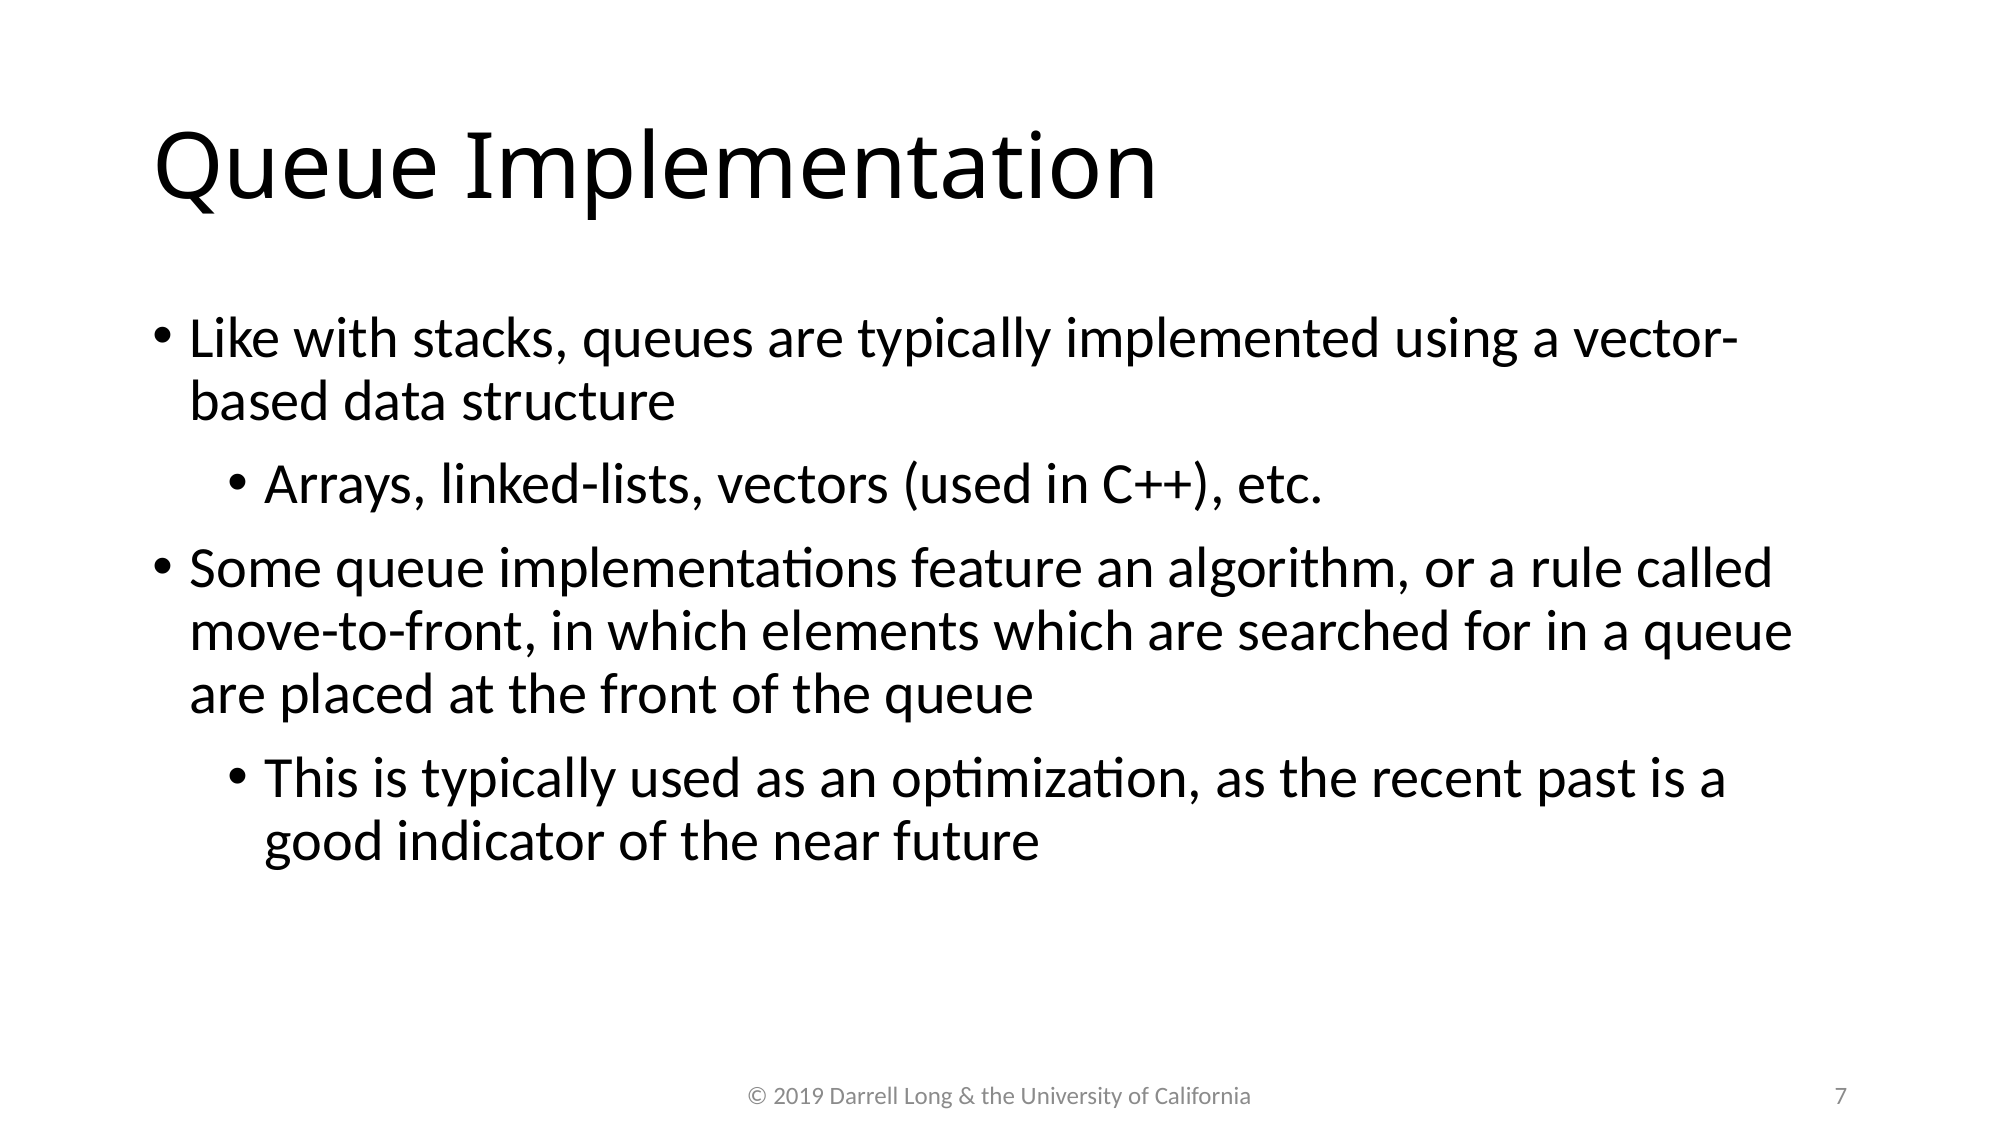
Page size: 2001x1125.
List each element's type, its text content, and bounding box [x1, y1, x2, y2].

text_box Queue Implementation [137, 59, 1863, 277]
text_box © 2019 Darrell Long & the University of California [662, 1064, 1338, 1124]
text_box 7 [1412, 1064, 1863, 1124]
text_box Like with stacks, queues are typically implemented using a vector-based data structure Arrays, linked-lists, vectors (used in C++), etc. Some queue implementations feature an algorithm, or a rule called move-to-front, in which elements which are searched for in a queue are placed at the front of the queue This is typically used as an optimization, as the recent past is a good indicator of the near future [137, 299, 1863, 1013]
